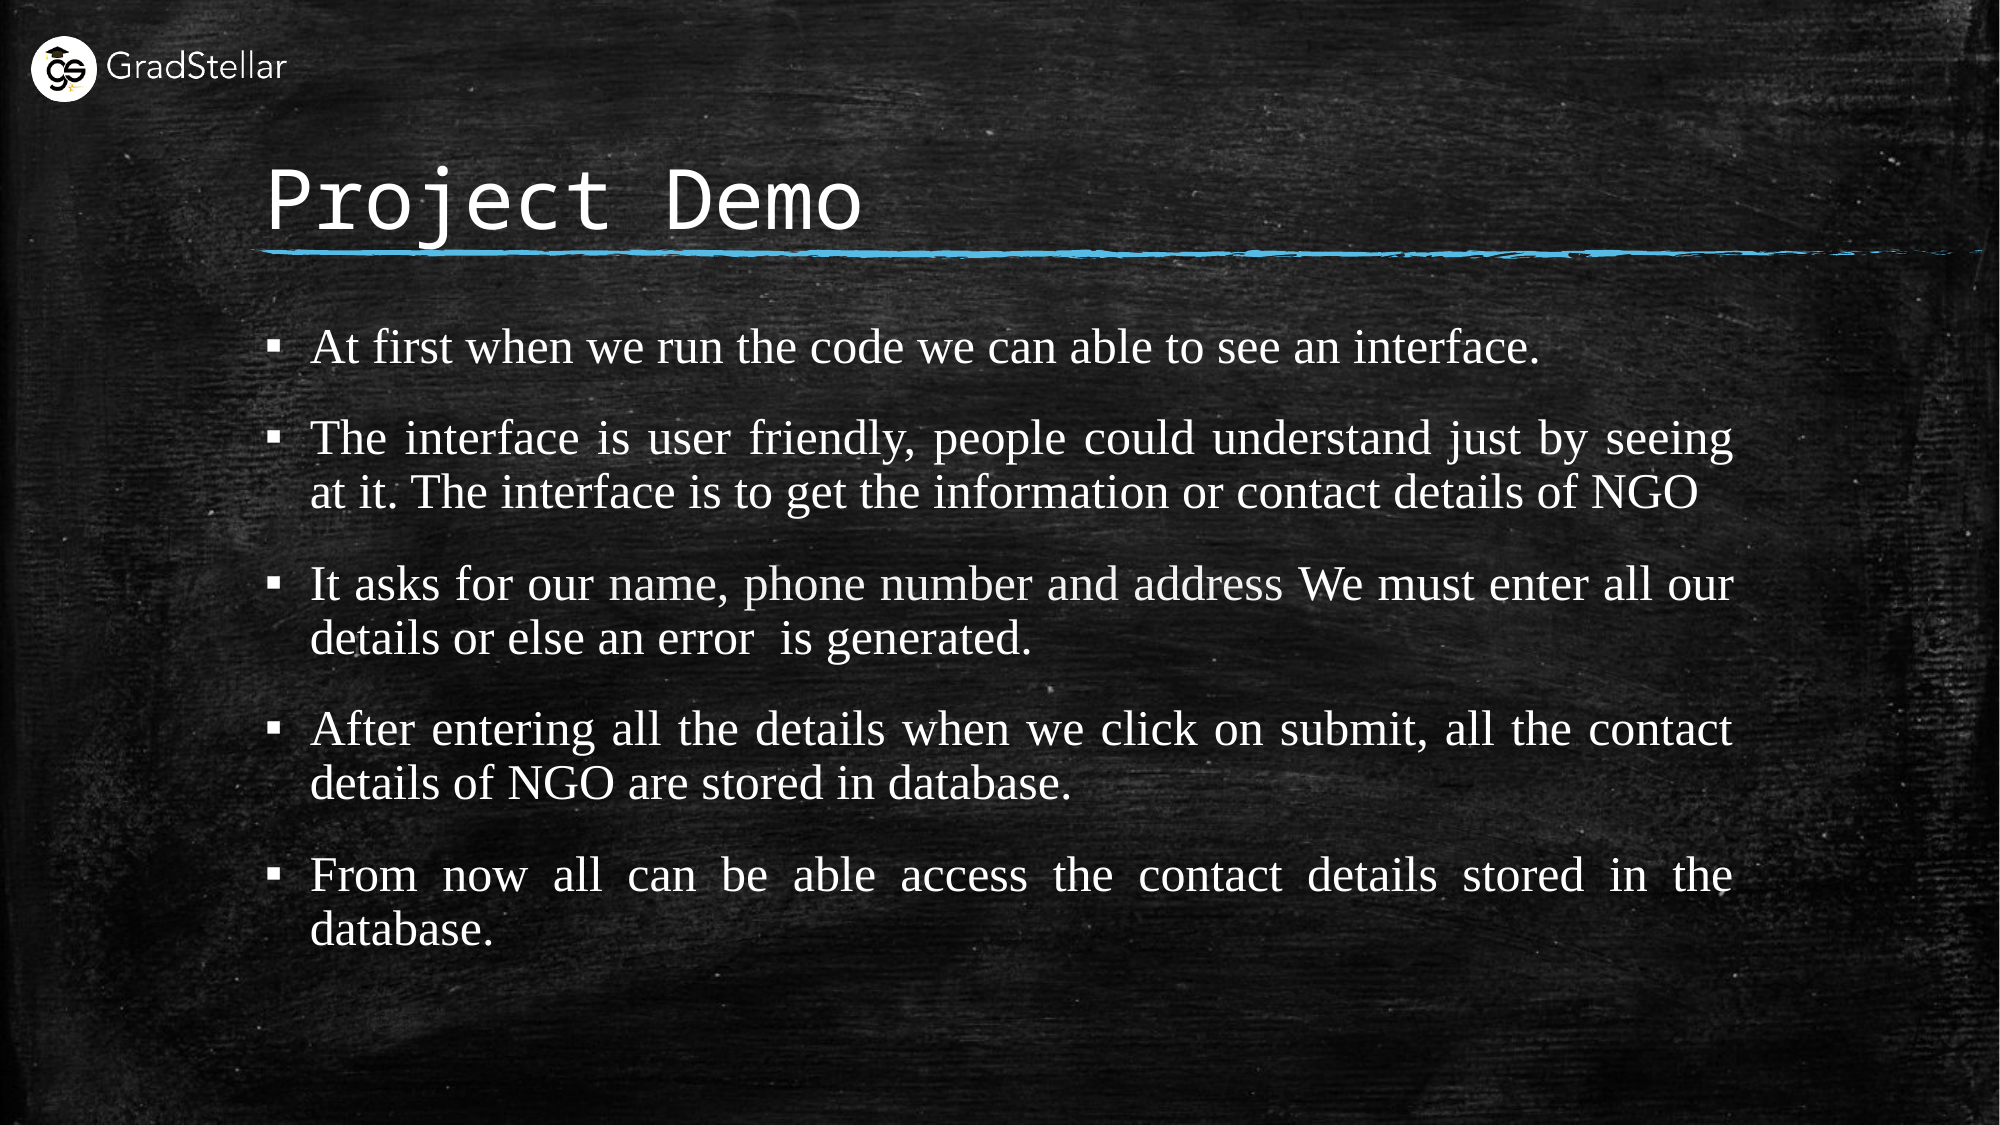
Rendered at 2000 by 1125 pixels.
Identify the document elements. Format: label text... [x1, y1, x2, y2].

picture [31, 36, 97, 102]
picture [101, 49, 291, 89]
title Project Demo [249, 87, 1750, 256]
list At first when we run the code we can able to see an interface. The interface is user friendly, people could understand just by seeing at it. The interface is to get the information or contact details of NGO It asks for our name, phone number and address We must enter all our details or else an error is generated. After entering all the details when we click on submit, all the contact details of NGO are stored in database. From now all can be able access the contact details stored in the database. [249, 312, 1750, 1047]
